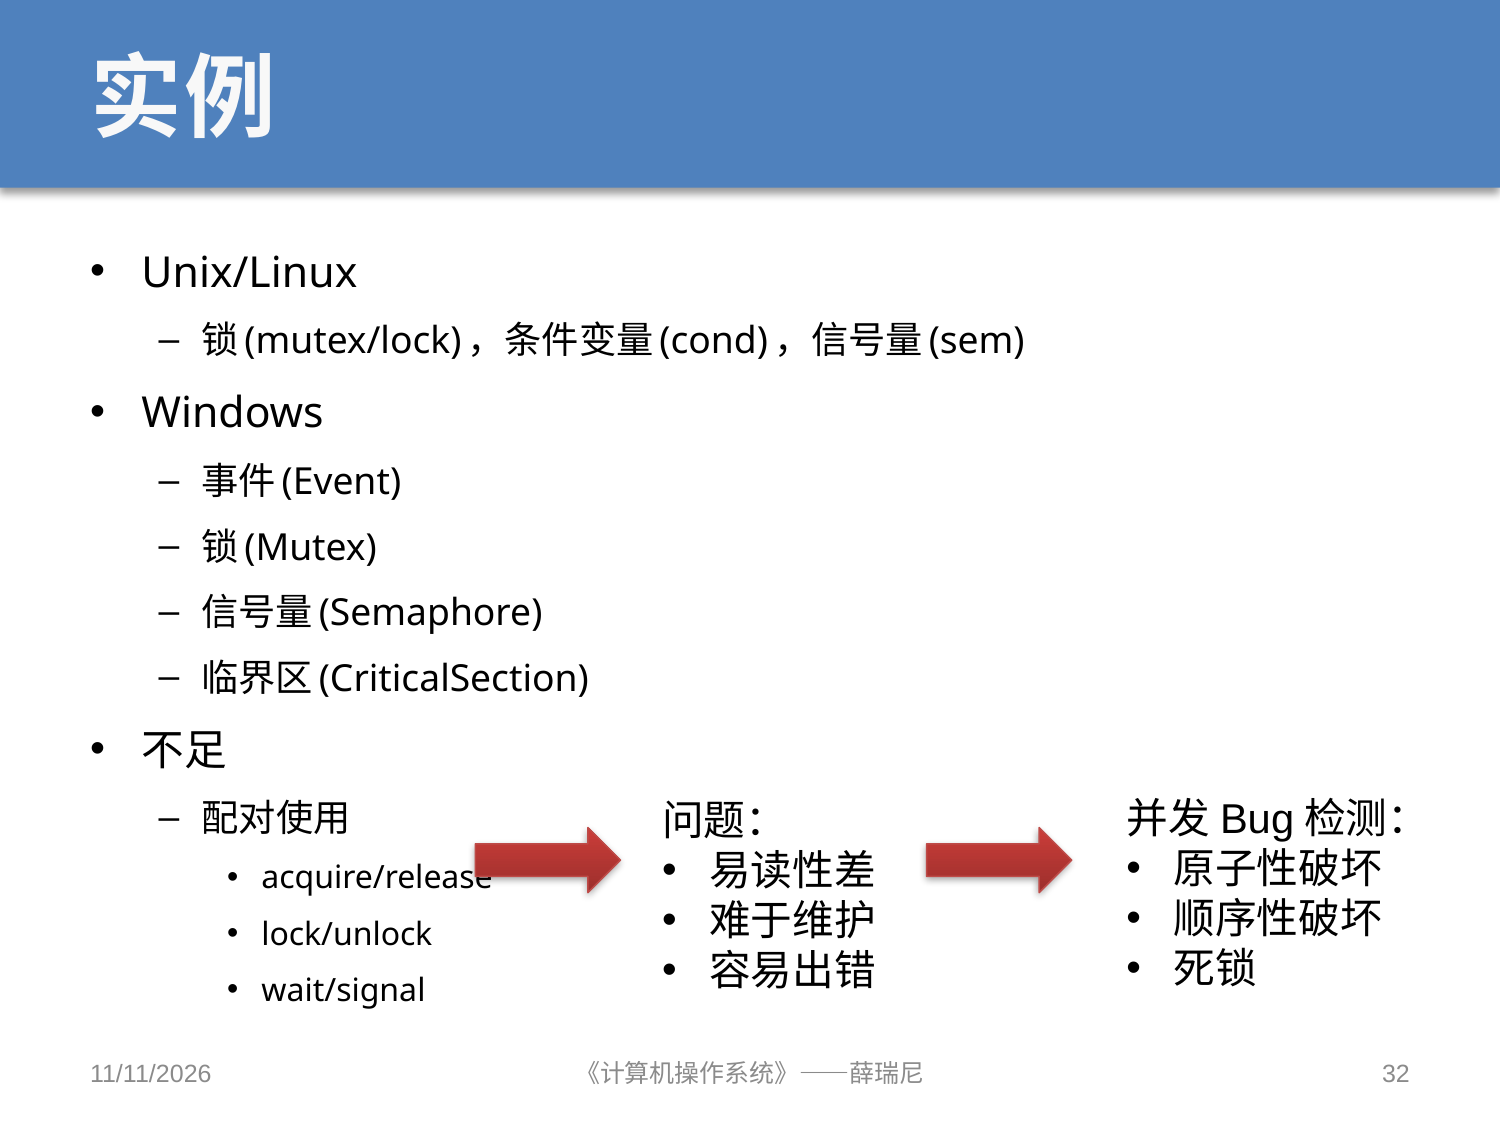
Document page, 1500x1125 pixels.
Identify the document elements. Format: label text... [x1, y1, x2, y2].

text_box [475, 786, 893, 1004]
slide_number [75, 1042, 425, 1103]
list Unix/Linux 锁(mutex/lock)，条件变量(cond)，信号量(sem) Windows 事件(Event) 锁(Mutex) 信号量(Semaphore) 临界区(CriticalSection) 不足 配对使用 acquire/release lock/unlock wait/signal [75, 221, 1425, 1021]
text_box [925, 826, 1073, 894]
footer 《计算机操作系统》——薛瑞尼 [425, 1042, 1074, 1103]
slide_number 32 [1074, 1042, 1425, 1103]
title 实例 [75, 0, 1425, 188]
text_box 并发Bug检测： 原子性破坏 顺序性破坏 死锁 [1111, 784, 1445, 1000]
